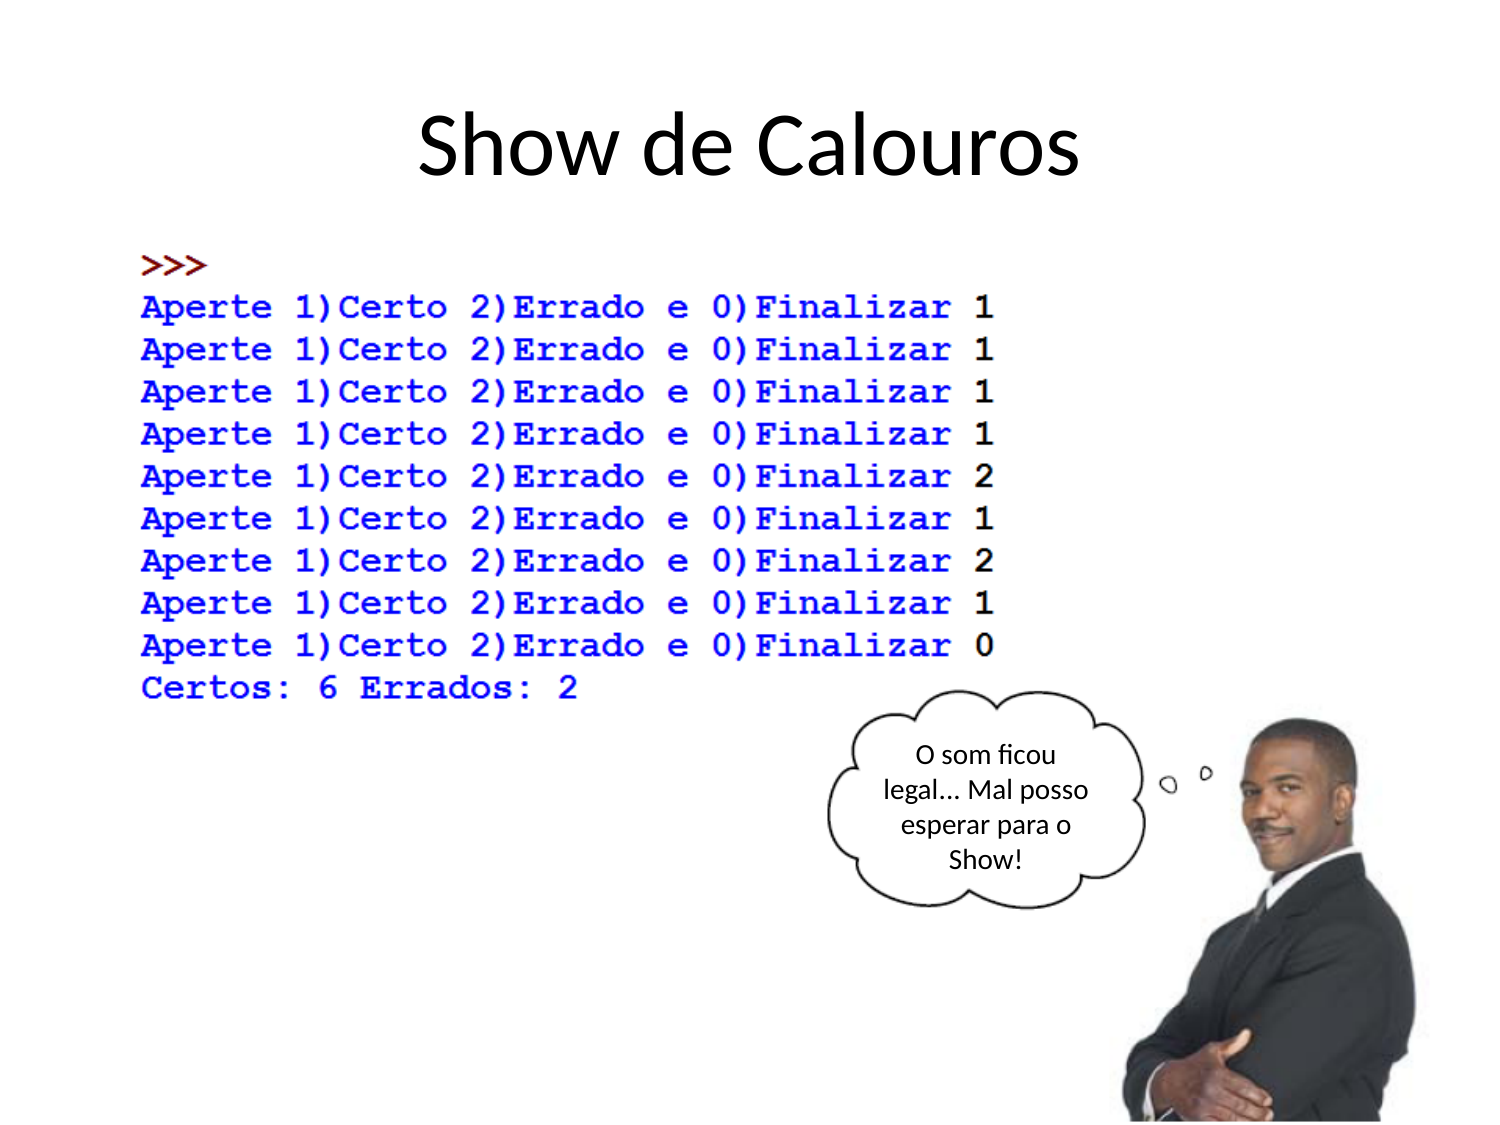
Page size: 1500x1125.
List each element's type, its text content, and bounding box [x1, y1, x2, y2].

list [135, 243, 1024, 716]
picture [820, 682, 1453, 1125]
title Show de Calouros [75, 45, 1425, 233]
